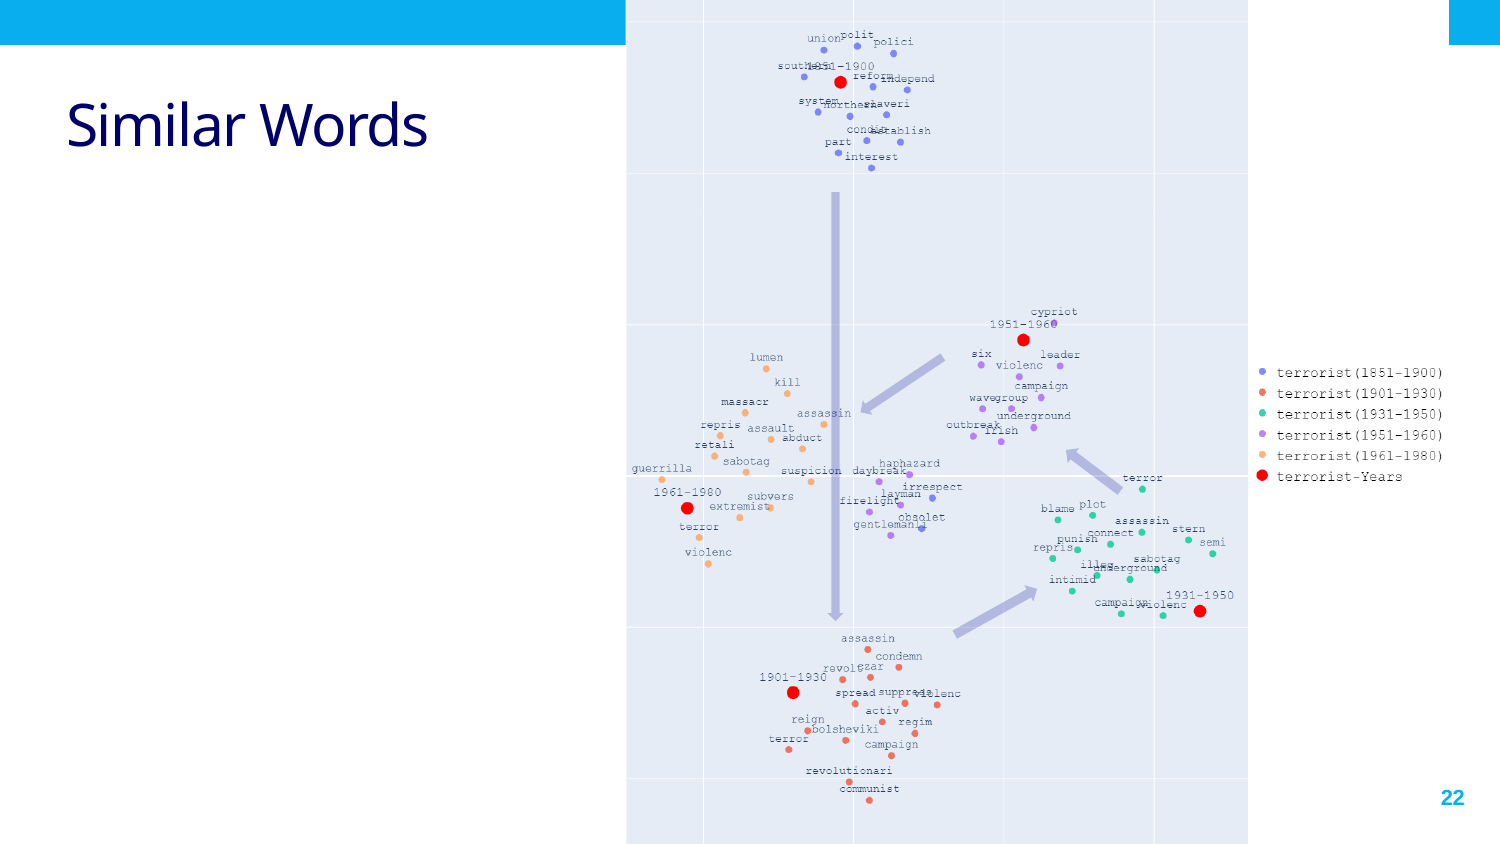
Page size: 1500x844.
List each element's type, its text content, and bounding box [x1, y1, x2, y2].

slide_number 22 [1457, 764, 1480, 830]
title Similar Words [51, 72, 622, 174]
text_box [625, 0, 1450, 844]
